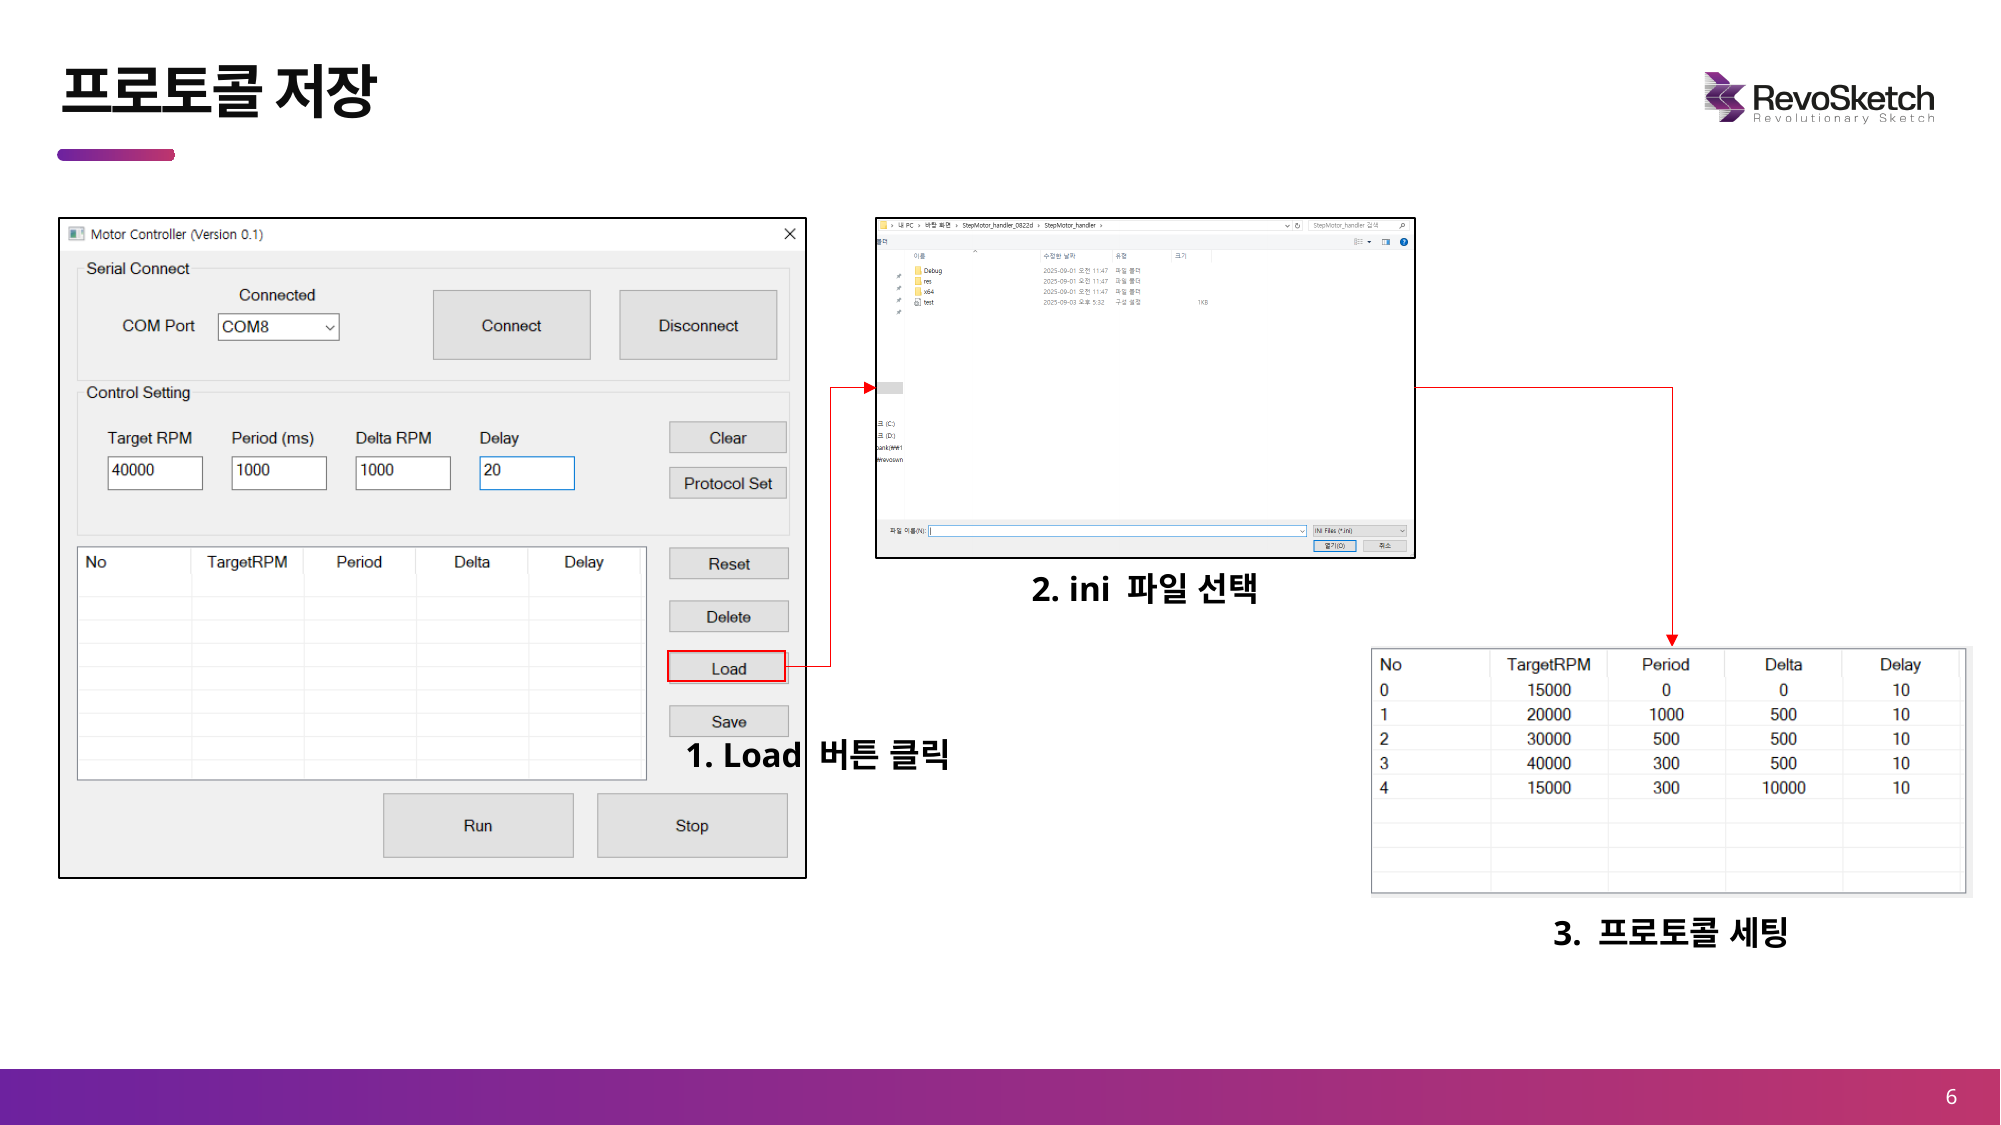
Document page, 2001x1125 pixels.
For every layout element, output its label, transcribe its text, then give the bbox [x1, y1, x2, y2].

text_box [1414, 387, 1673, 646]
slide_number 6 [1522, 1067, 1973, 1125]
picture [876, 219, 1415, 557]
text_box 1. Load 버튼 클릭 [806, 727, 966, 782]
picture [60, 219, 806, 878]
picture [1371, 646, 1973, 898]
picture [1771, 62, 1938, 134]
title 프로토콜 저장 [45, 44, 1771, 145]
text_box 2. ini 파일 선택 [1016, 561, 1274, 616]
text_box 3. 프로토콜 세팅 [1538, 905, 1806, 960]
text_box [785, 387, 877, 667]
